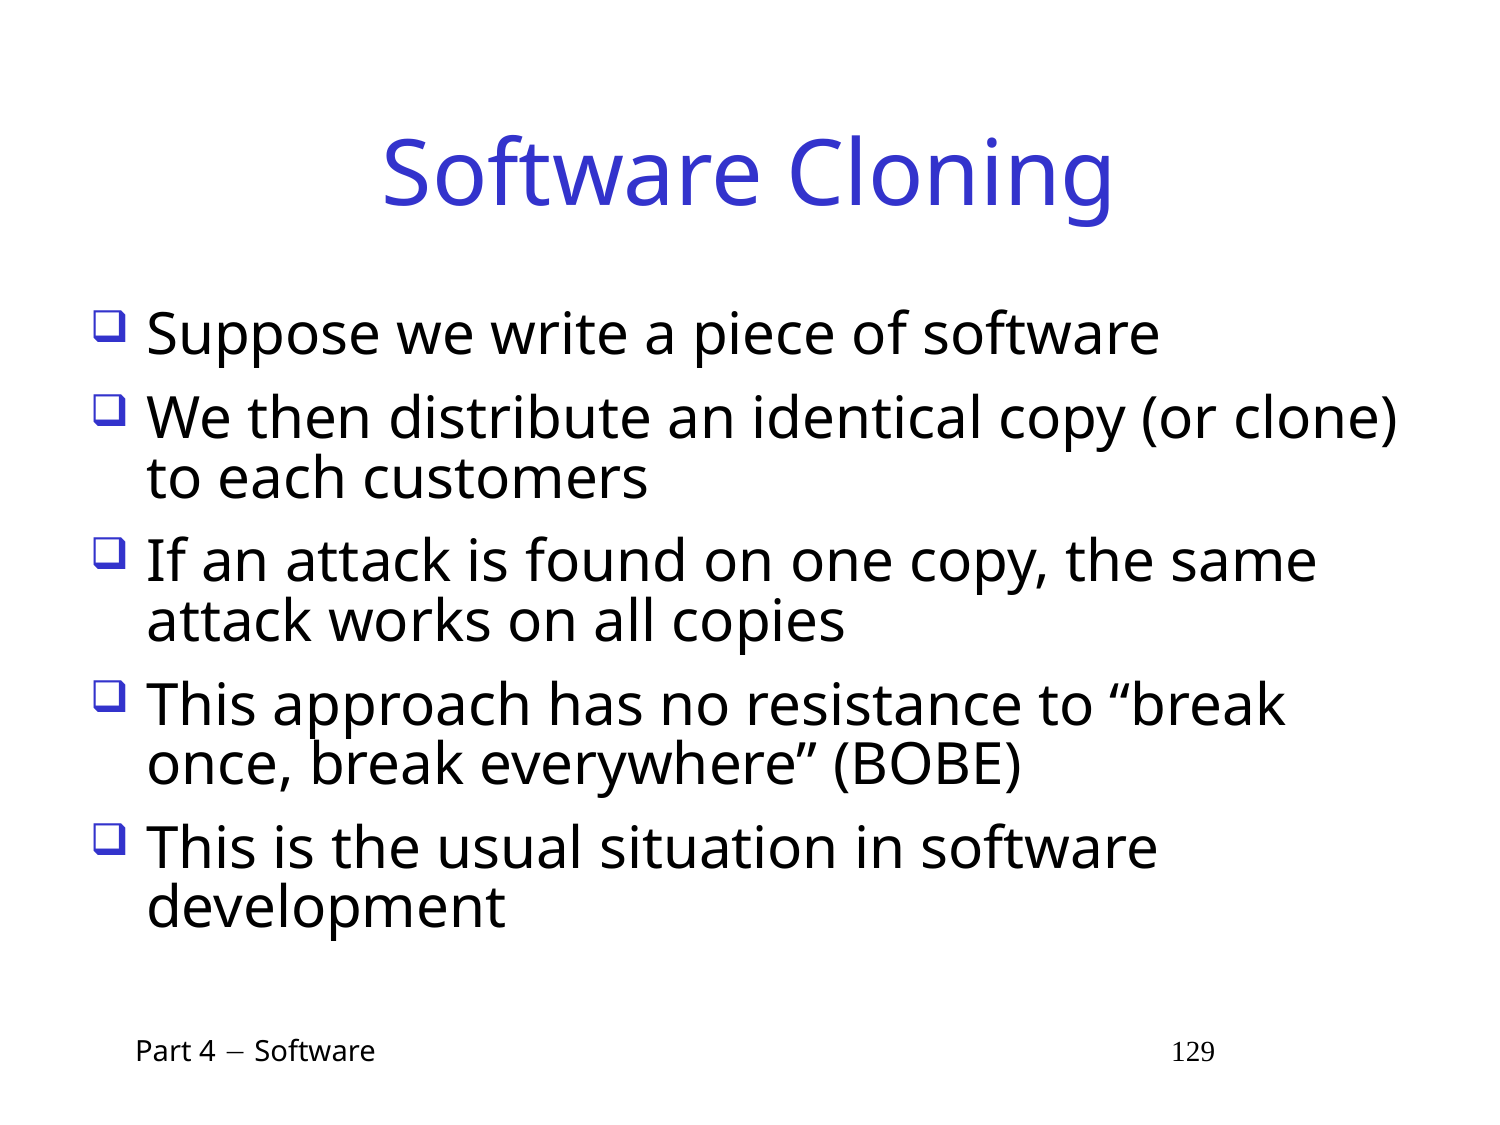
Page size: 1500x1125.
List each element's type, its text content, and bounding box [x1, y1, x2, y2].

list Suppose we write a piece of software We then distribute an identical copy (or clone) to each customers If an attack is found on one copy, the same attack works on all copies This approach has no resistance to “break once, break everywhere” (BOBE) This is the usual situation in software development [74, 299, 1438, 1013]
title Software Cloning [112, 74, 1388, 263]
footer Part 4  Software 129 [112, 1024, 1401, 1101]
